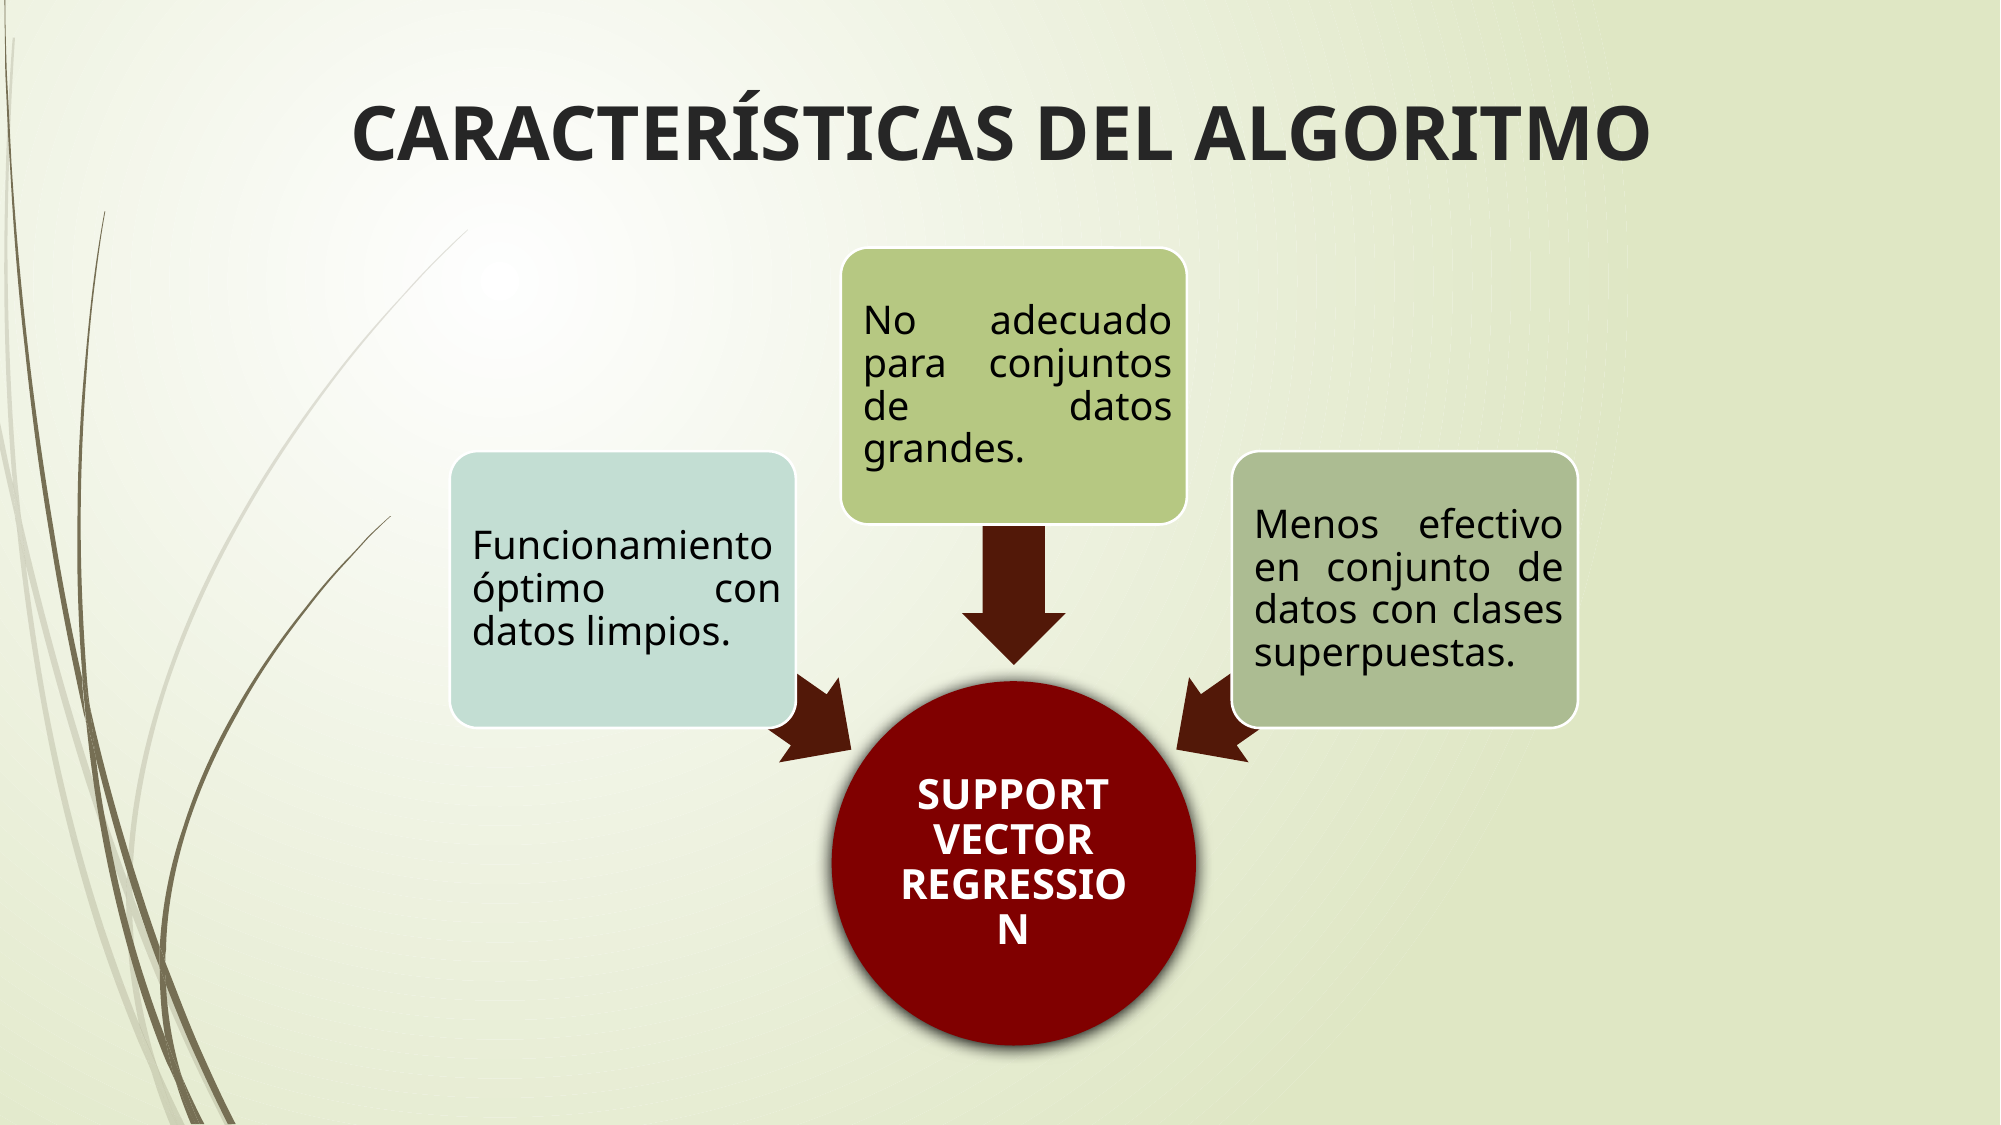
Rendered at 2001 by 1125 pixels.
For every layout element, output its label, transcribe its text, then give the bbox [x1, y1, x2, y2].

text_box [151, 247, 1877, 1046]
title CARACTERÍSTICAS DEL ALGORITMO [139, 78, 1865, 235]
